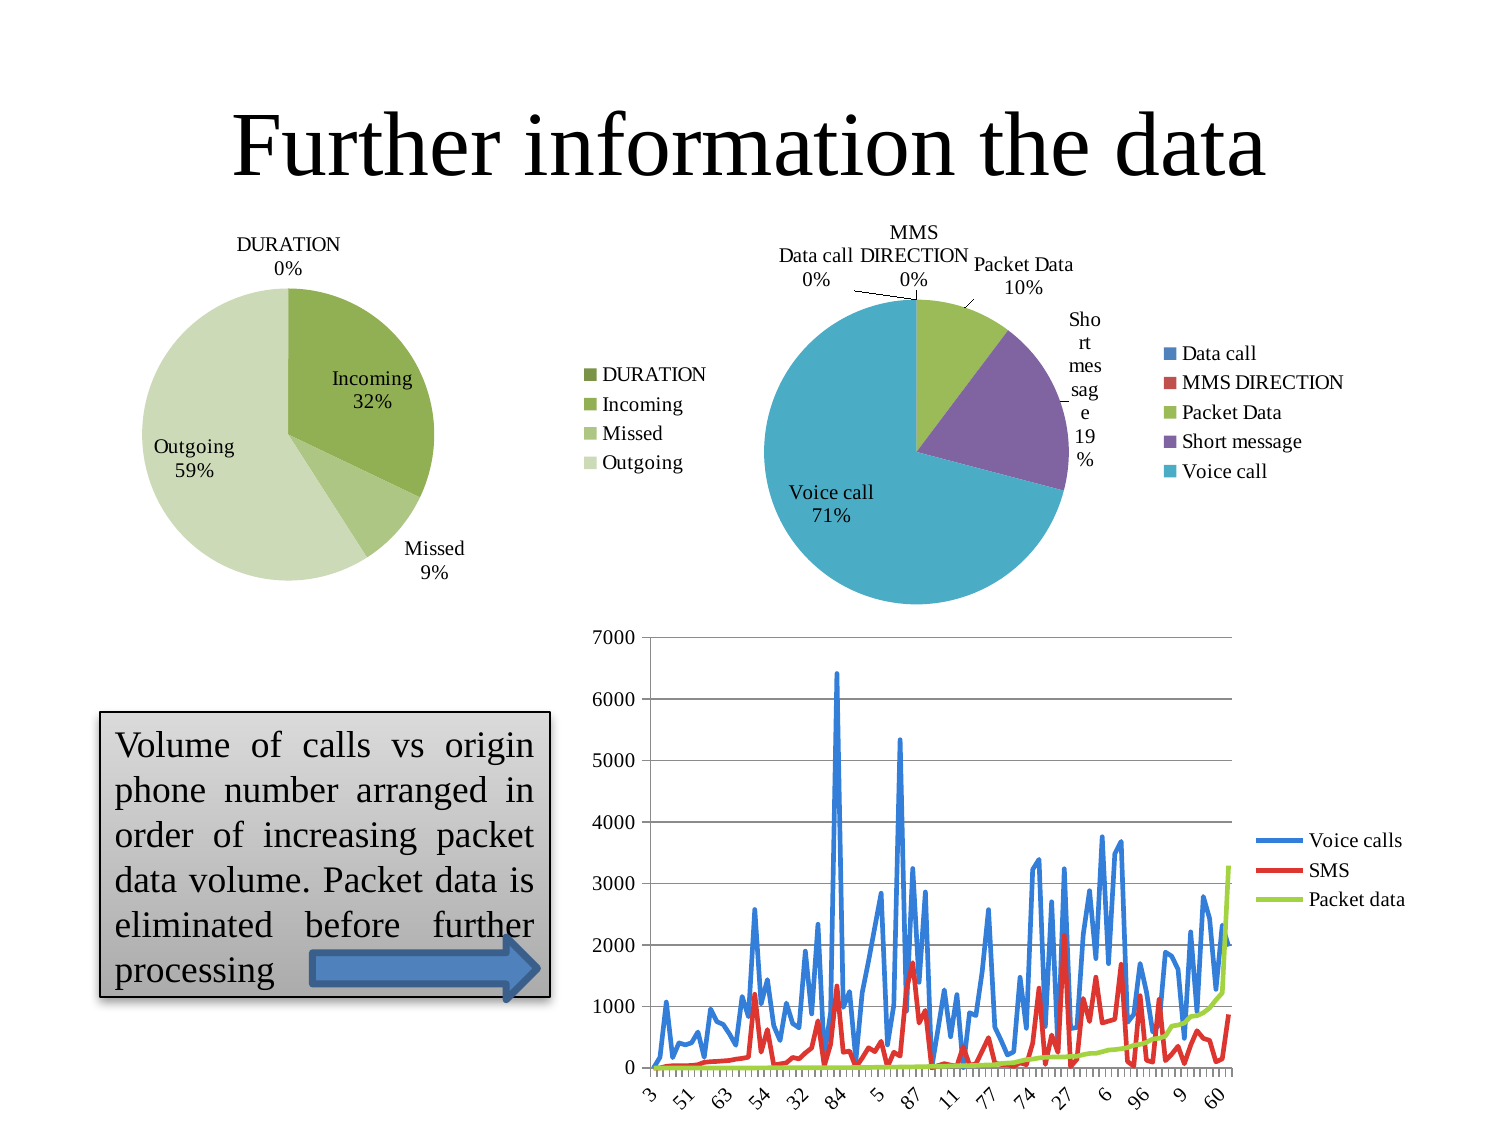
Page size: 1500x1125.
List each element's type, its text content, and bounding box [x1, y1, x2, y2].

title Further information the data [75, 45, 1425, 233]
chart [74, 224, 726, 613]
chart [749, 212, 1363, 613]
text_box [99, 711, 551, 1001]
chart [574, 615, 1426, 1125]
